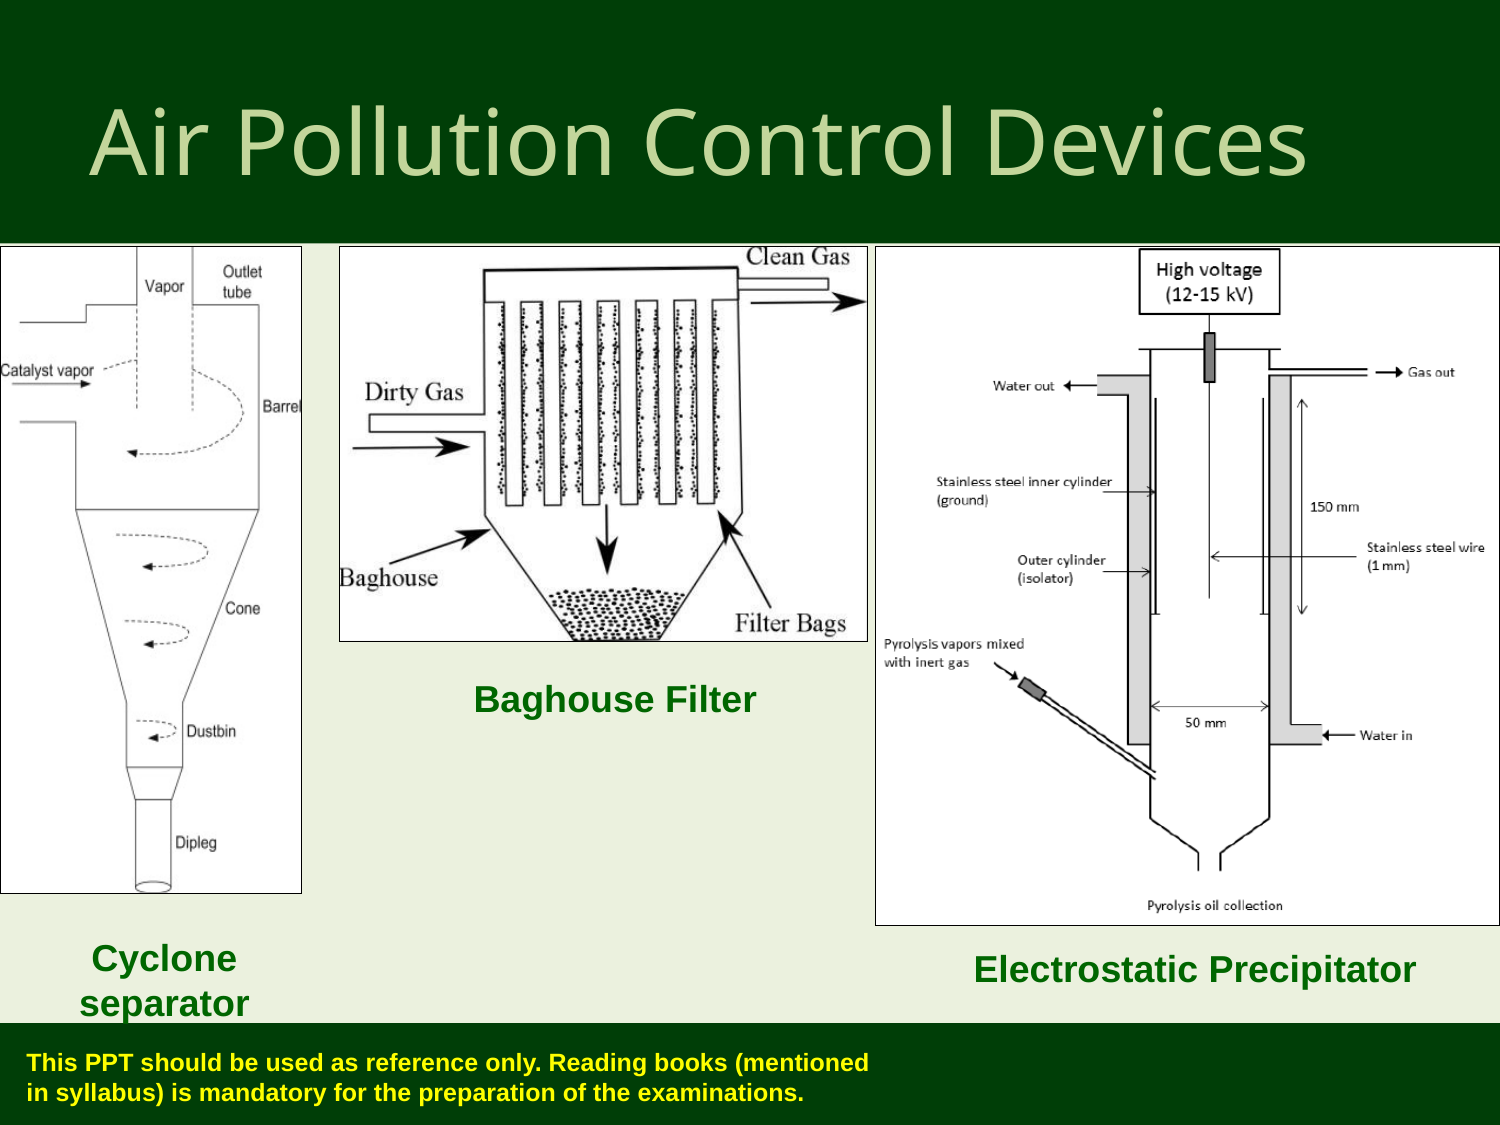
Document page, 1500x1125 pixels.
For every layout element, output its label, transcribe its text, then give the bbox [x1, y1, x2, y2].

text_box Electrostatic Precipitator [890, 937, 1500, 998]
text_box Baghouse Filter [445, 667, 786, 728]
text_box Cyclone separator [0, 926, 335, 1032]
picture [0, 245, 302, 894]
picture [339, 245, 868, 642]
picture [875, 245, 1500, 926]
text_box Air Pollution Control Devices [74, 45, 1425, 233]
